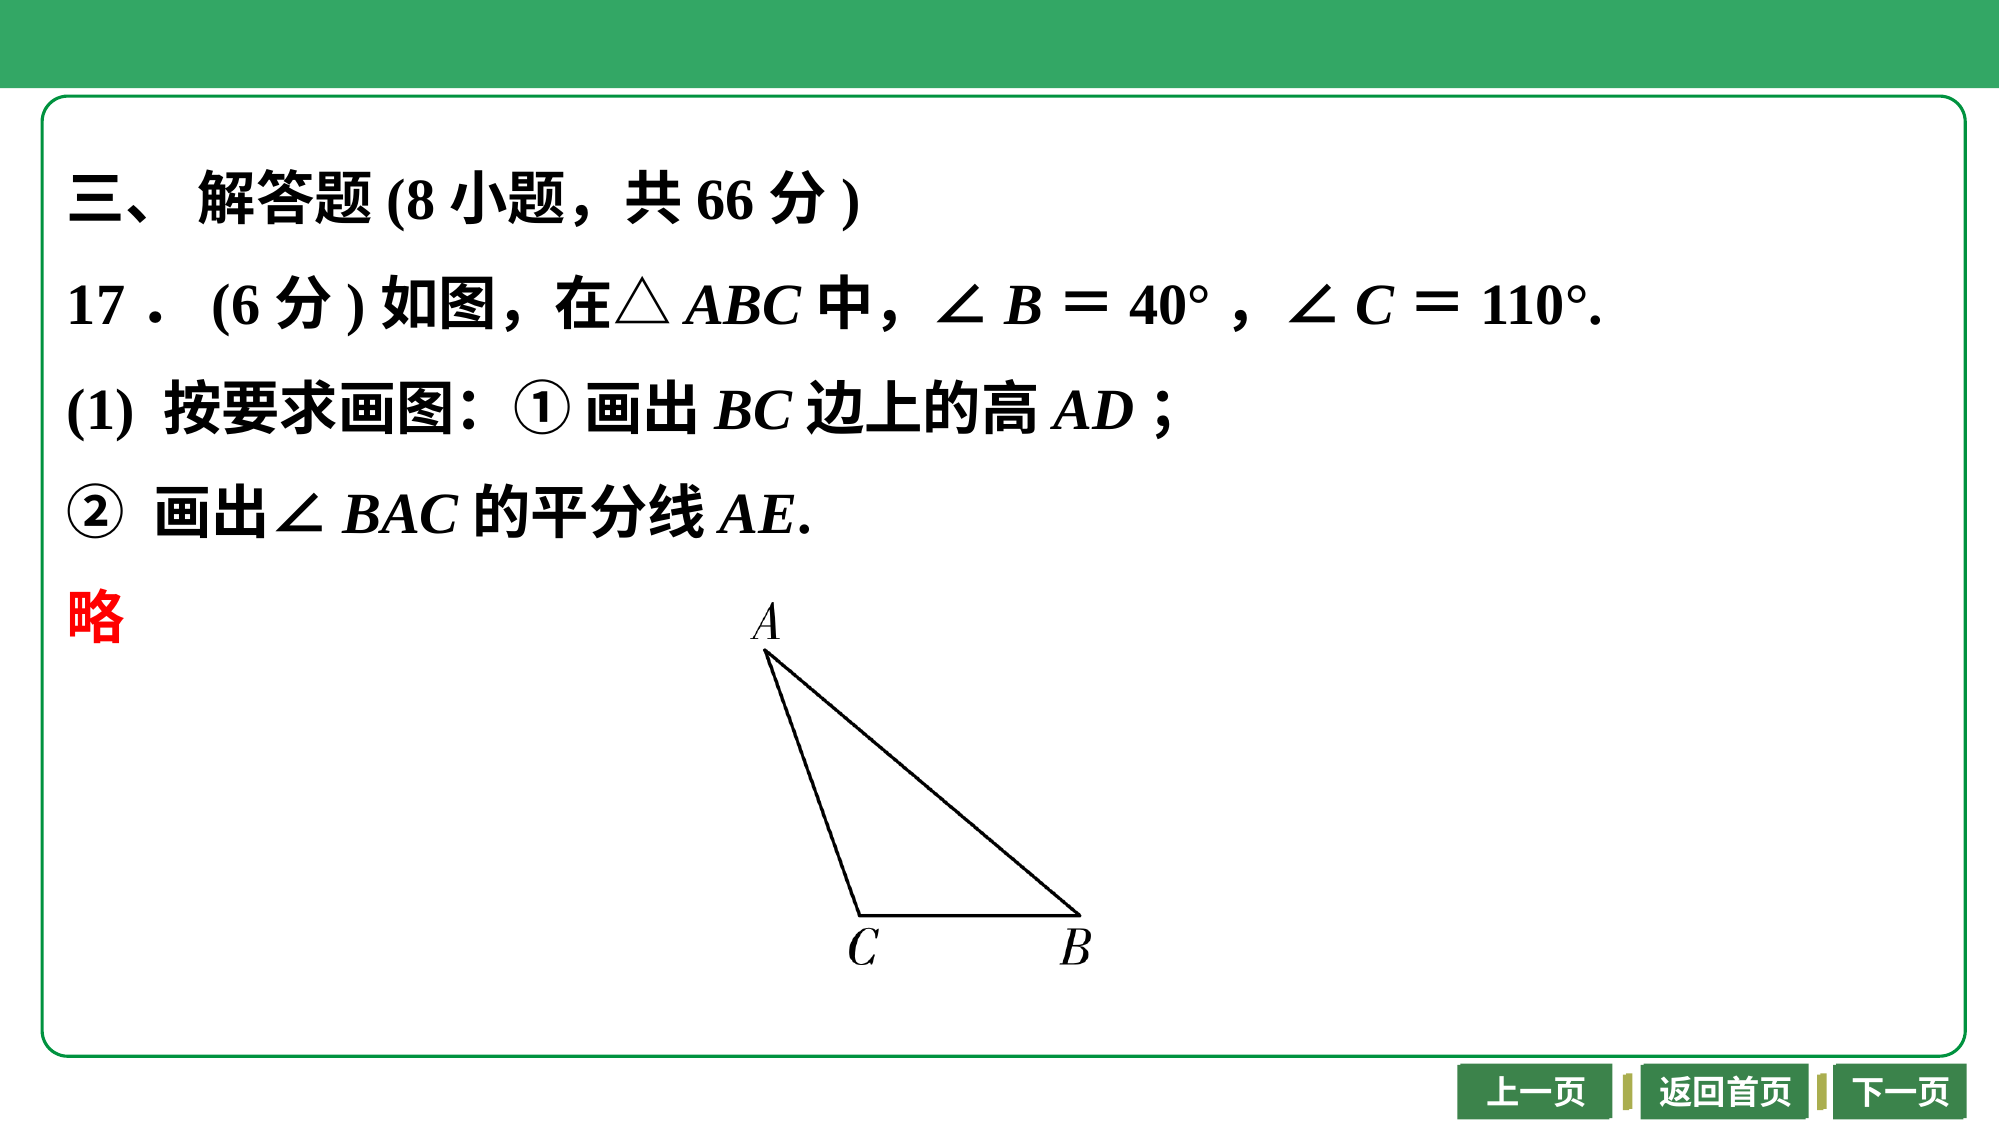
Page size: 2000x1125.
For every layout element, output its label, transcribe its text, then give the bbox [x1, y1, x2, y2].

picture [750, 602, 1091, 965]
list 三、 解答题(8小题，共66分) 17．(6分)如图，在△ABC中，∠B＝40°，∠C＝110°. (1) 按要求画图：① 画出BC边上的高AD； ② 画出∠BAC的平分线AE. 略 [51, 118, 1957, 648]
